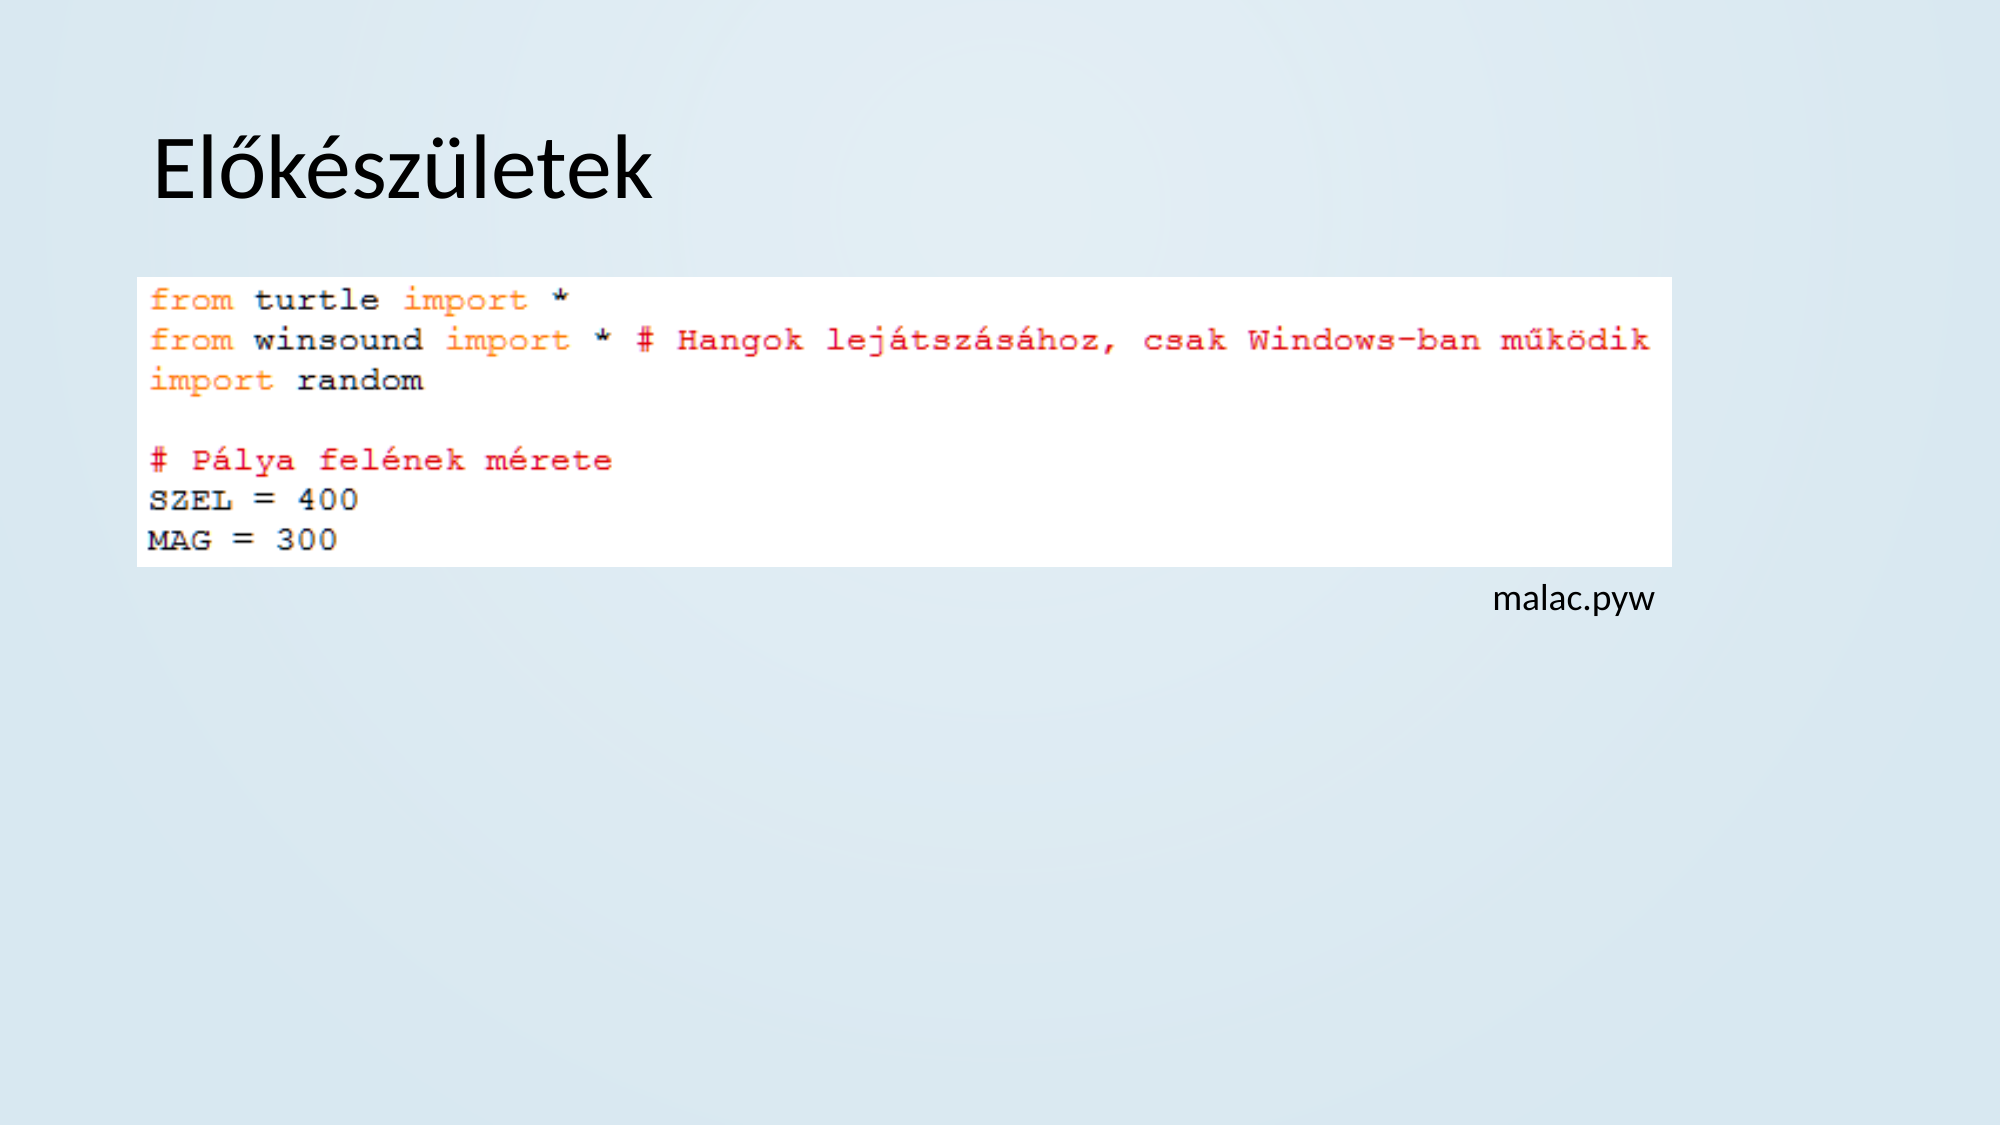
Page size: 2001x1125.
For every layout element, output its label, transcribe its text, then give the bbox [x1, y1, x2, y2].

text_box malac.pyw [1477, 567, 1671, 626]
title Előkészületek [137, 59, 1863, 278]
picture [137, 277, 1672, 567]
